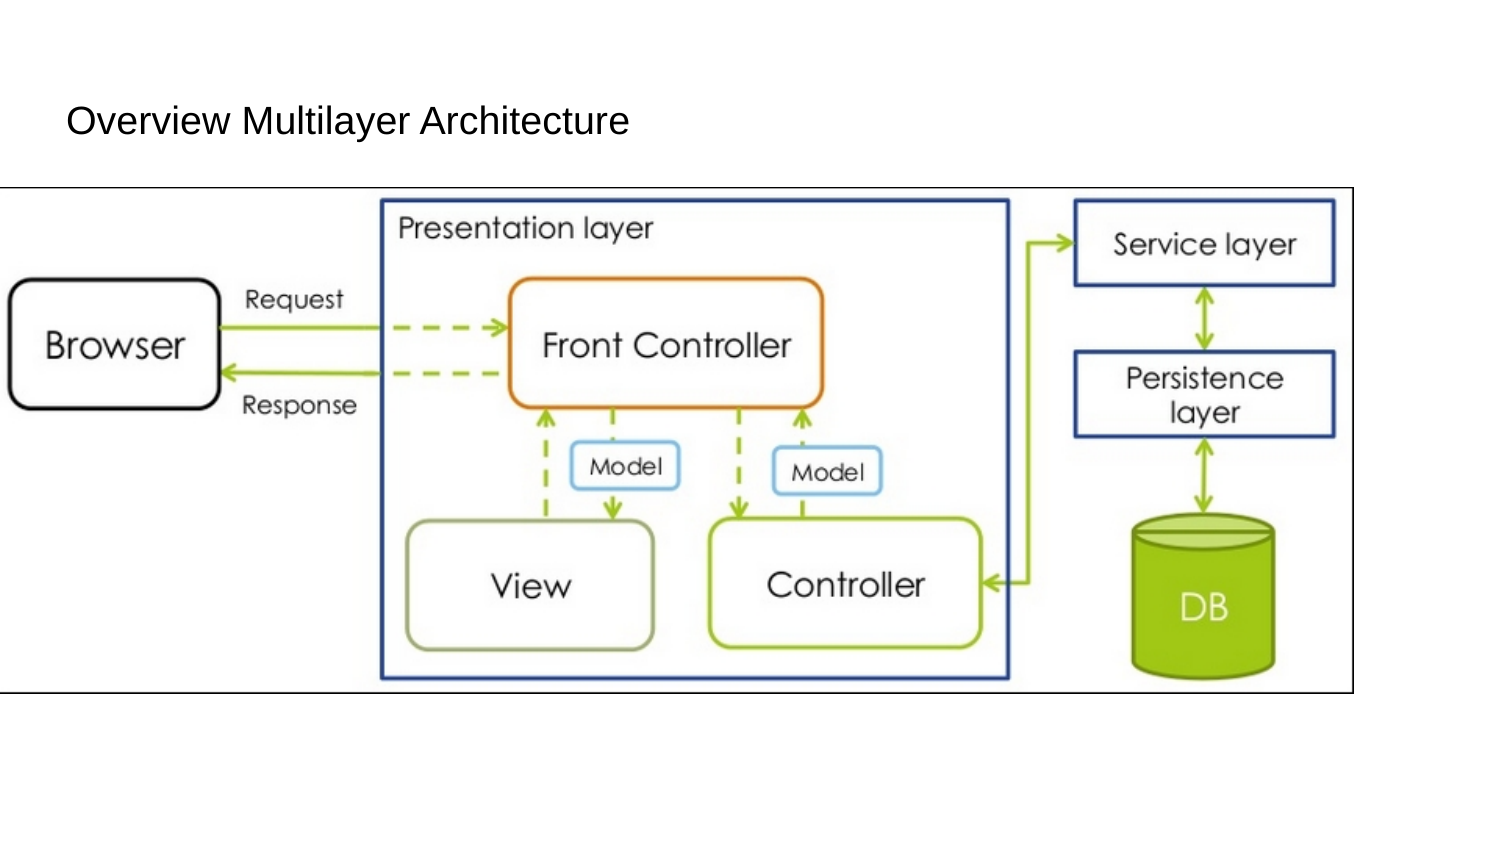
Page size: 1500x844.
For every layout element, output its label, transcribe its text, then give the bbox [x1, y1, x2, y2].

picture [0, 187, 1355, 695]
title Overview Multilayer Architecture [51, 72, 1449, 167]
